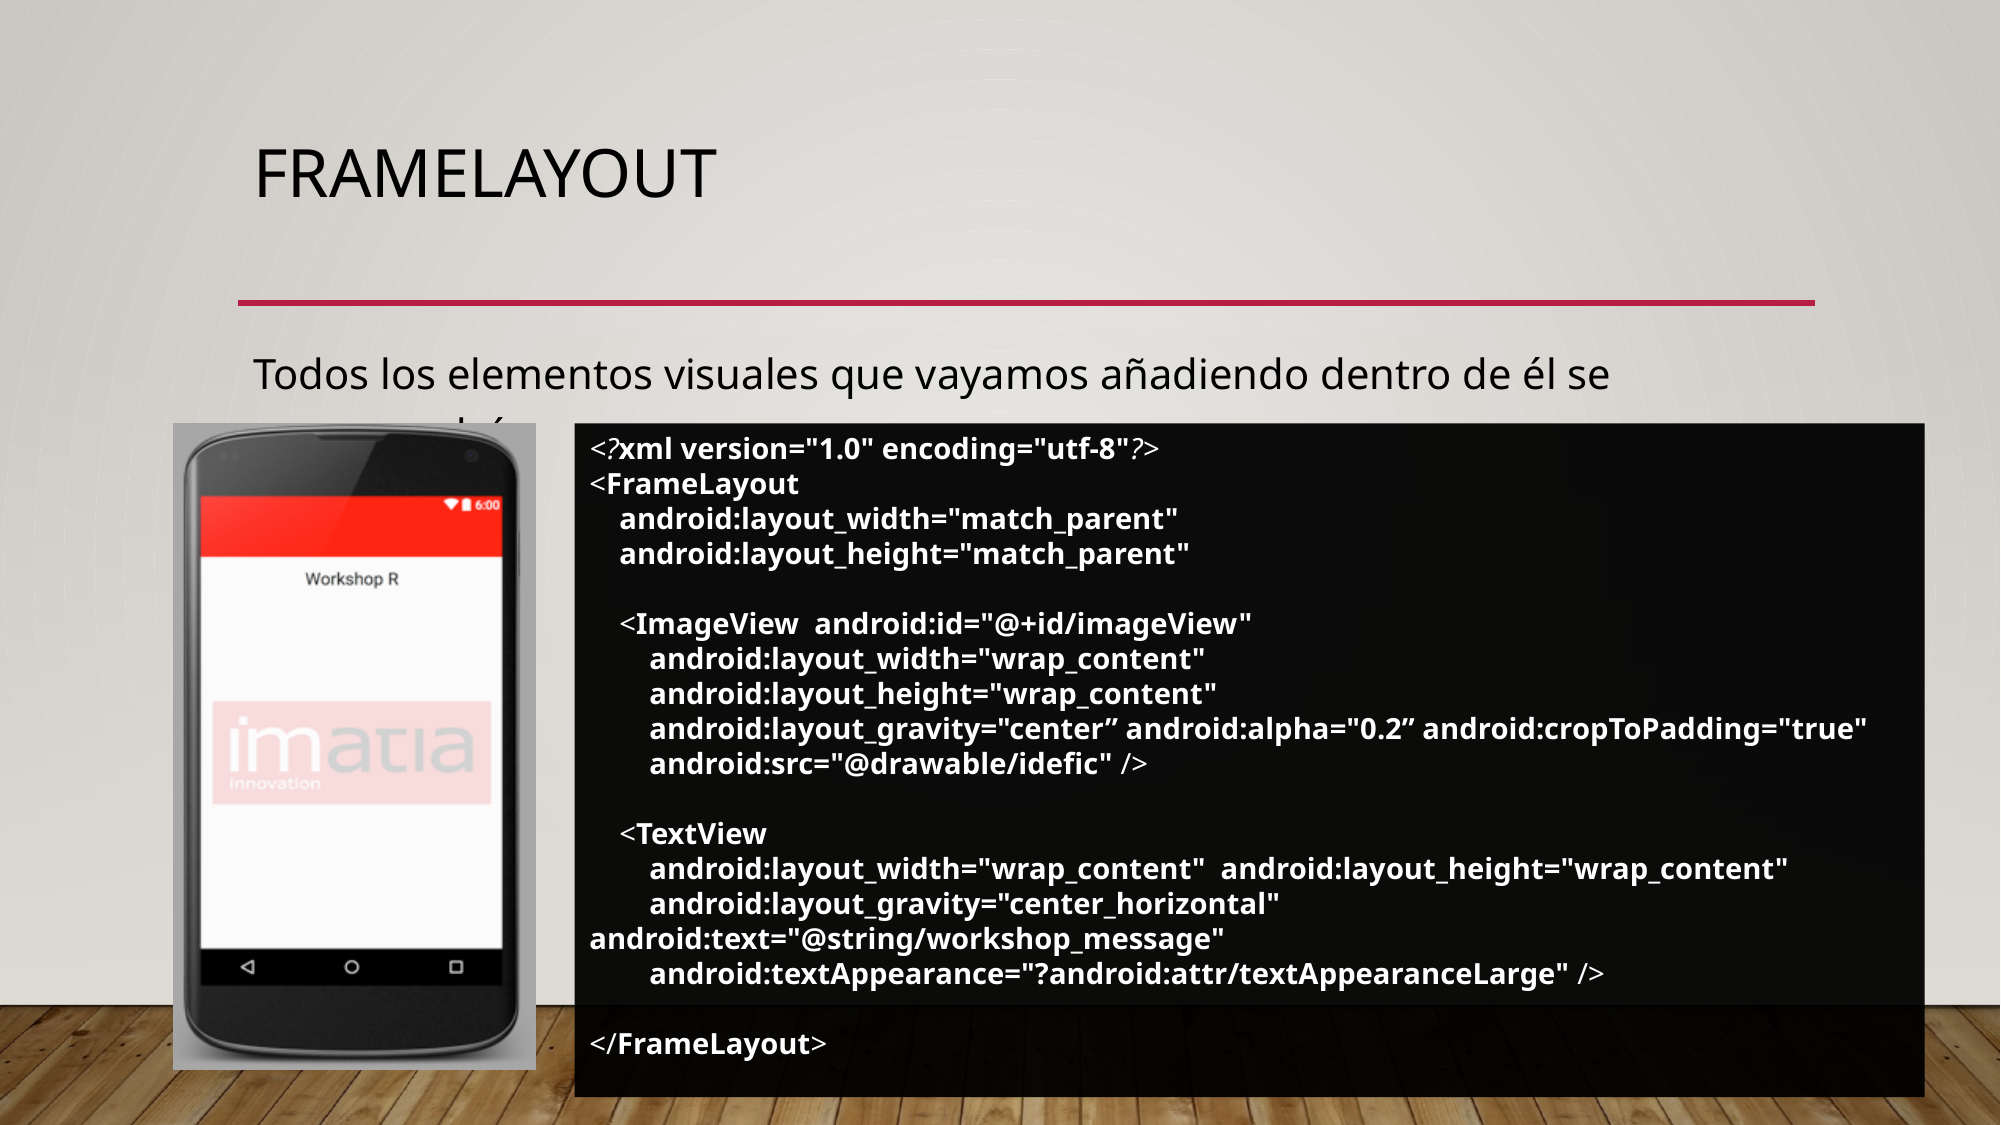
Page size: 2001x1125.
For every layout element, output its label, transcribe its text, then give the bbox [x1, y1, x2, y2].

list Todos los elementos visuales que vayamos añadiendo dentro de él se superpondrán [238, 330, 1814, 897]
picture [0, 423, 2000, 1125]
title Framelayout [238, 131, 1814, 305]
text_box <?xml version="1.0" encoding="utf-8"?> <FrameLayout android:layout_width="match_parent" android:layout_height="match_parent" <ImageView android:id="@+id/imageView" android:layout_width="wrap_content" android:layout_height="wrap_content" android:layout_gravity="center” android:alpha="0.2” android:cropToPadding="true" android:src="@drawable/idefic" /> <TextView android:layout_width="wrap_content" android:layout_height="wrap_content" android:layout_gravity="center_horizontal" android:text="@string/workshop_message" android:textAppearance="?android:attr/textAppearanceLarge" /> </FrameLayout> [574, 423, 1925, 1098]
